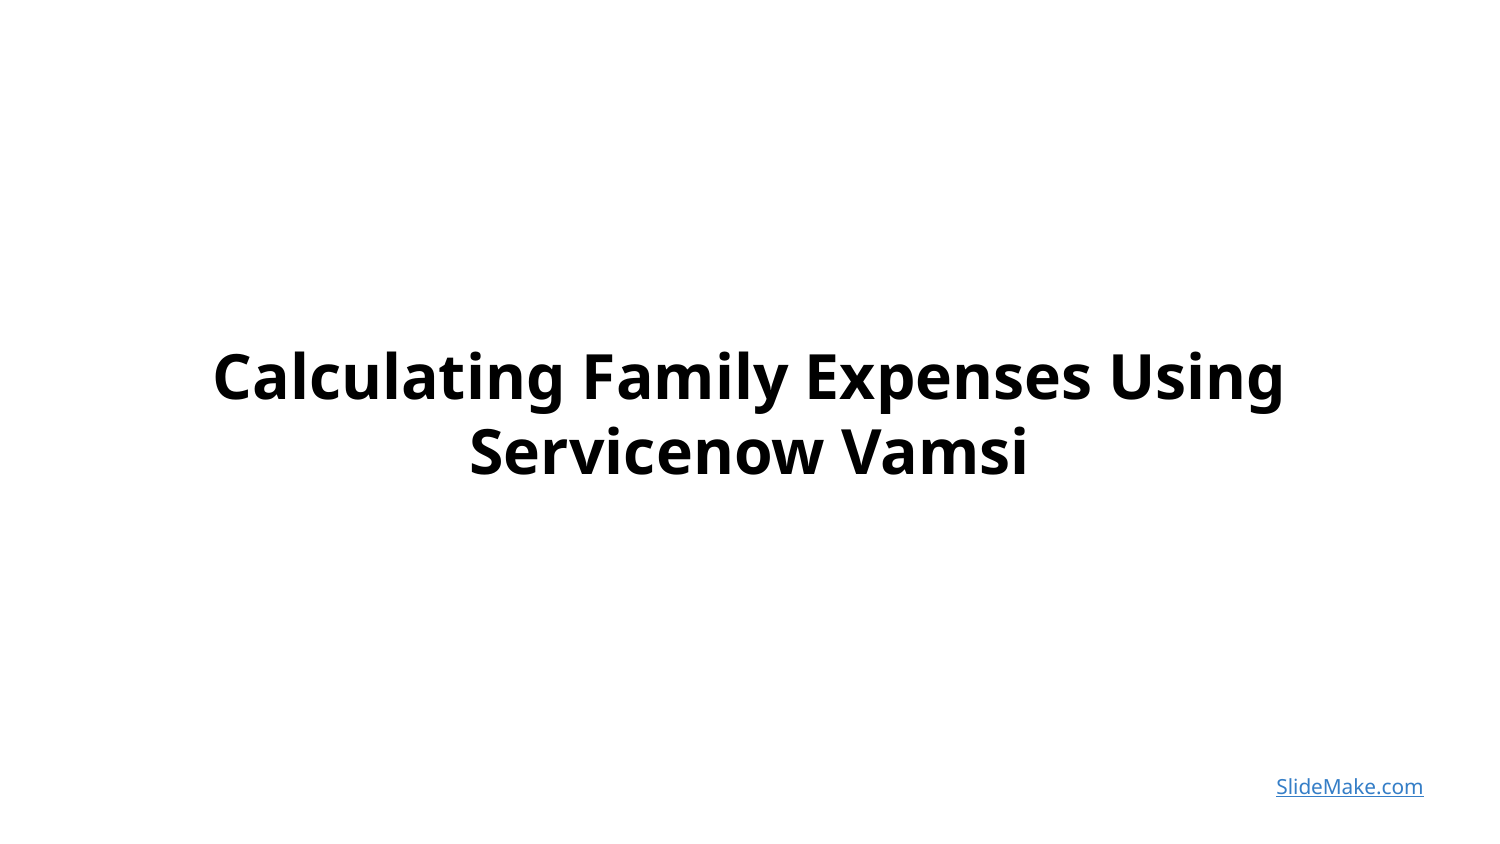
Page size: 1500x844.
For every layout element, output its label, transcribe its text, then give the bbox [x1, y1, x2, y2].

text_box Calculating Family Expenses Using Servicenow Vamsi [74, 374, 1425, 450]
text_box SlideMake.com [1199, 749, 1500, 825]
